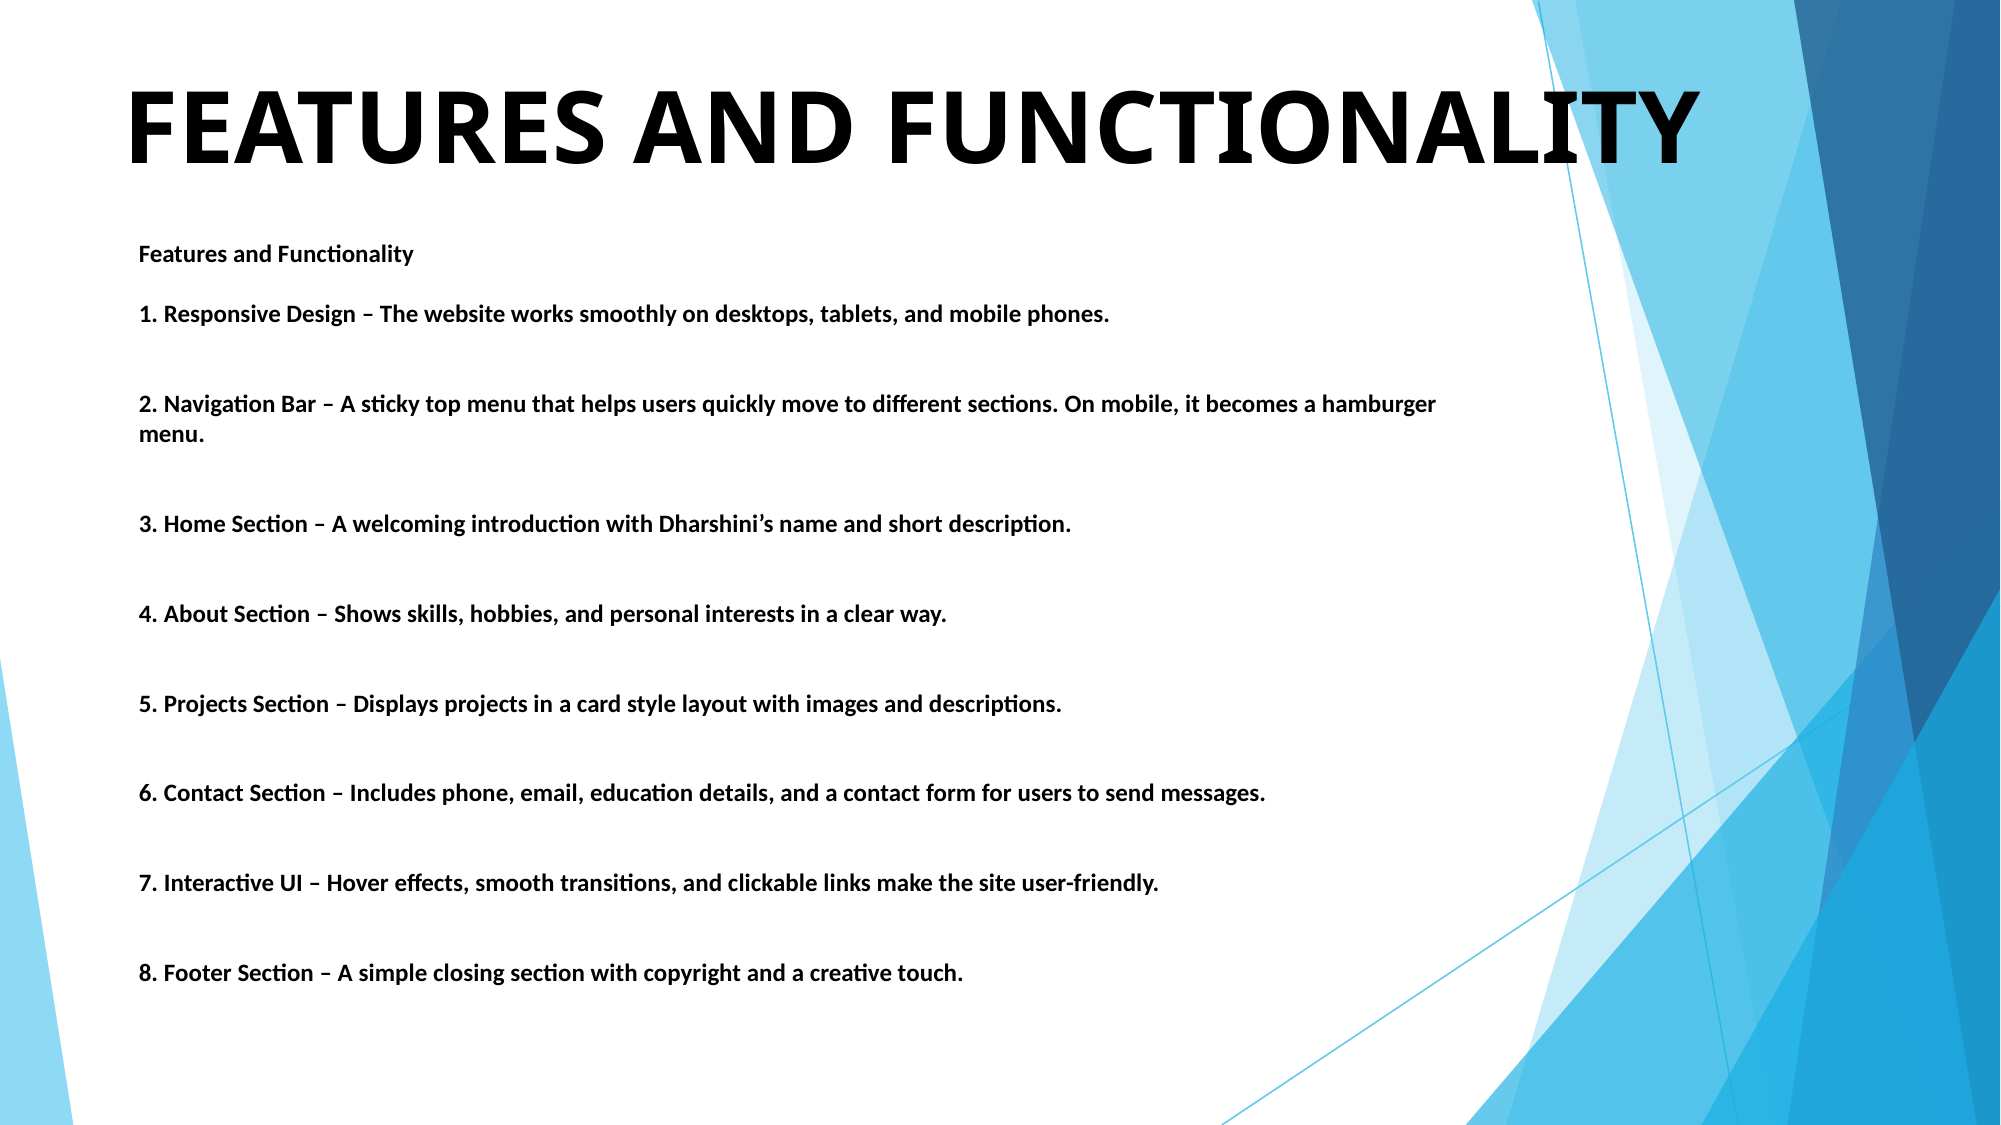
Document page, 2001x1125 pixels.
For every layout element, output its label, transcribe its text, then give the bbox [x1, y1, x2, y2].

title FEATURES AND FUNCTIONALITY [123, 63, 1877, 195]
text_box Features and Functionality 1. Responsive Design – The website works smoothly on desktops, tablets, and mobile phones. 2. Navigation Bar – A sticky top menu that helps users quickly move to different sections. On mobile, it becomes a hamburger menu. 3. Home Section – A welcoming introduction with Dharshini’s name and short description. 4. About Section – Shows skills, hobbies, and personal interests in a clear way. 5. Projects Section – Displays projects in a card style layout with images and descriptions. 6. Contact Section – Includes phone, email, education details, and a contact form for users to send messages. 7. Interactive UI – Hover effects, smooth transitions, and clickable links make the site user-friendly. 8. Footer Section – A simple closing section with copyright and a creative touch. [123, 230, 1502, 994]
